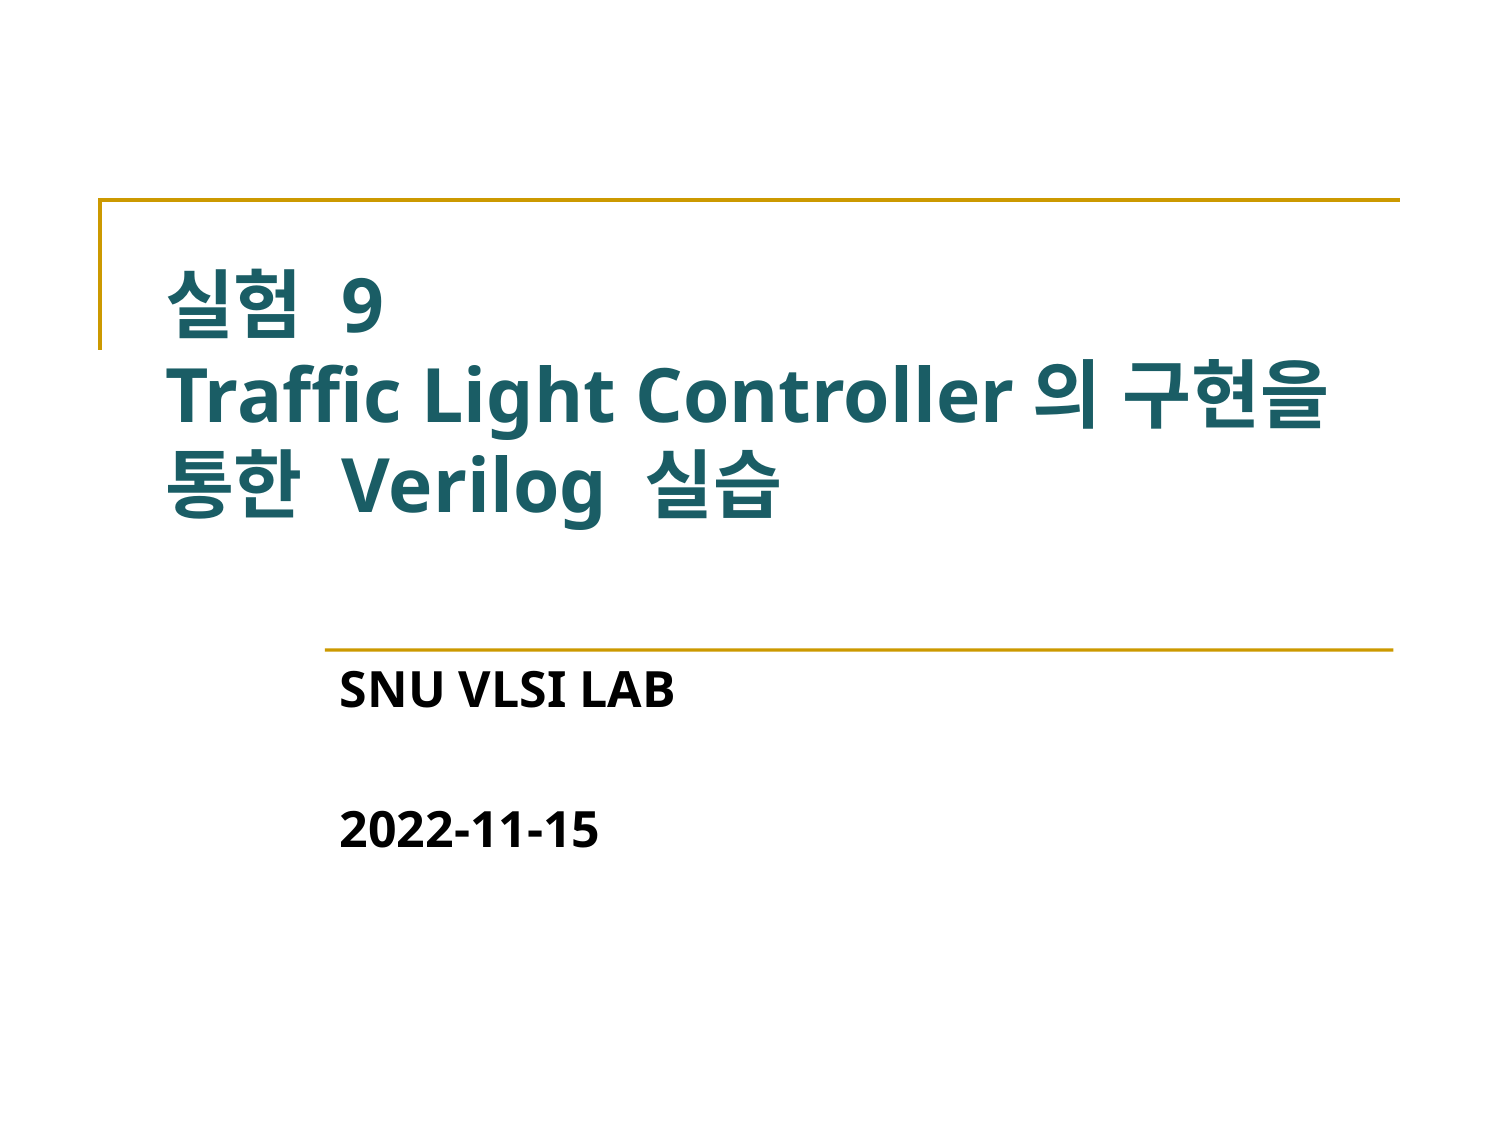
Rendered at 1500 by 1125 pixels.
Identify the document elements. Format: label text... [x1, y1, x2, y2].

title 실험 9 Traffic Light Controller의 구현을 통한 Verilog 실습 [150, 249, 1401, 538]
subtitle SNU VLSI LAB 2022-11-15 [324, 650, 1400, 938]
